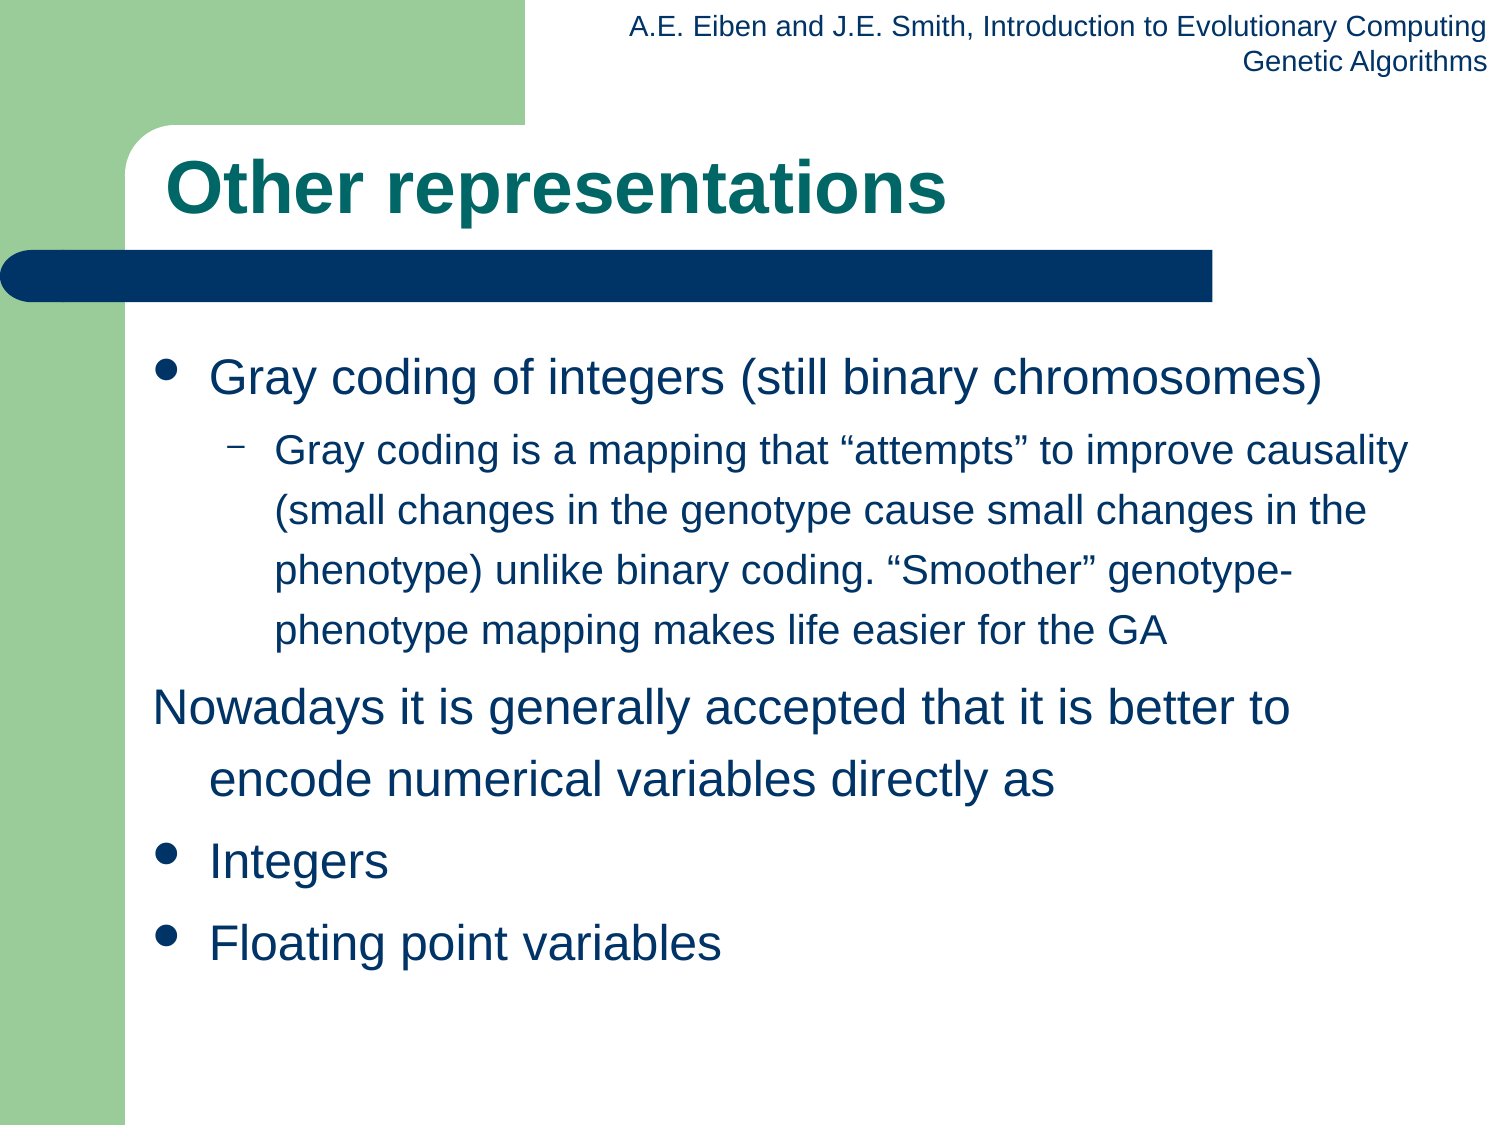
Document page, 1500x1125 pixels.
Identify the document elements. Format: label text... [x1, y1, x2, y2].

title Other representations [149, 124, 1426, 238]
list Gray coding of integers (still binary chromosomes) Gray coding is a mapping that “attempts” to improve causality (small changes in the genotype cause small changes in the phenotype) unlike binary coding. “Smoother” genotype-phenotype mapping makes life easier for the GA Nowadays it is generally accepted that it is better to encode numerical variables directly as Integers Floating point variables [137, 324, 1451, 1101]
